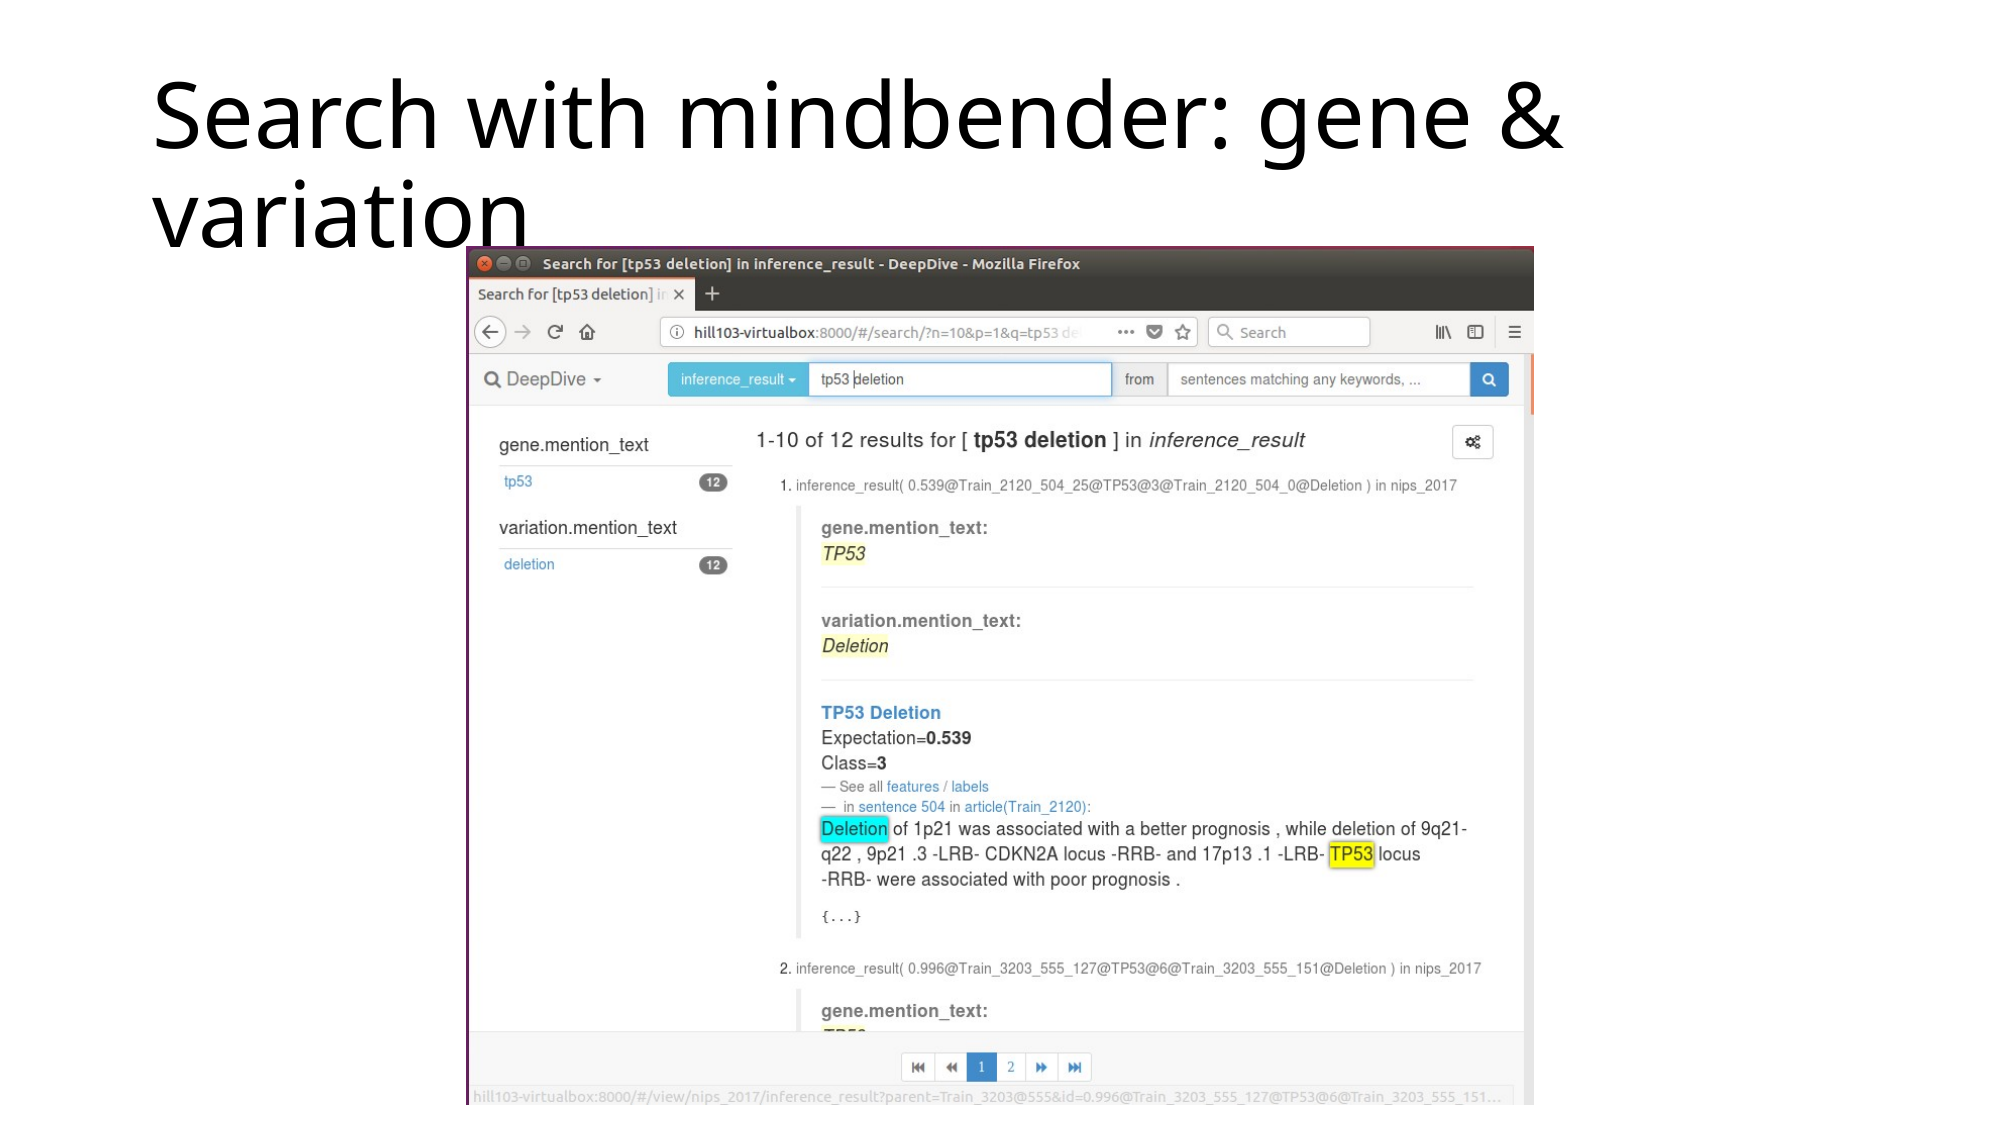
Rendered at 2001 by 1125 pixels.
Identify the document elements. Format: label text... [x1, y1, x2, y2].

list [466, 246, 1534, 1105]
title Search with mindbender: gene & variation [137, 59, 1863, 278]
